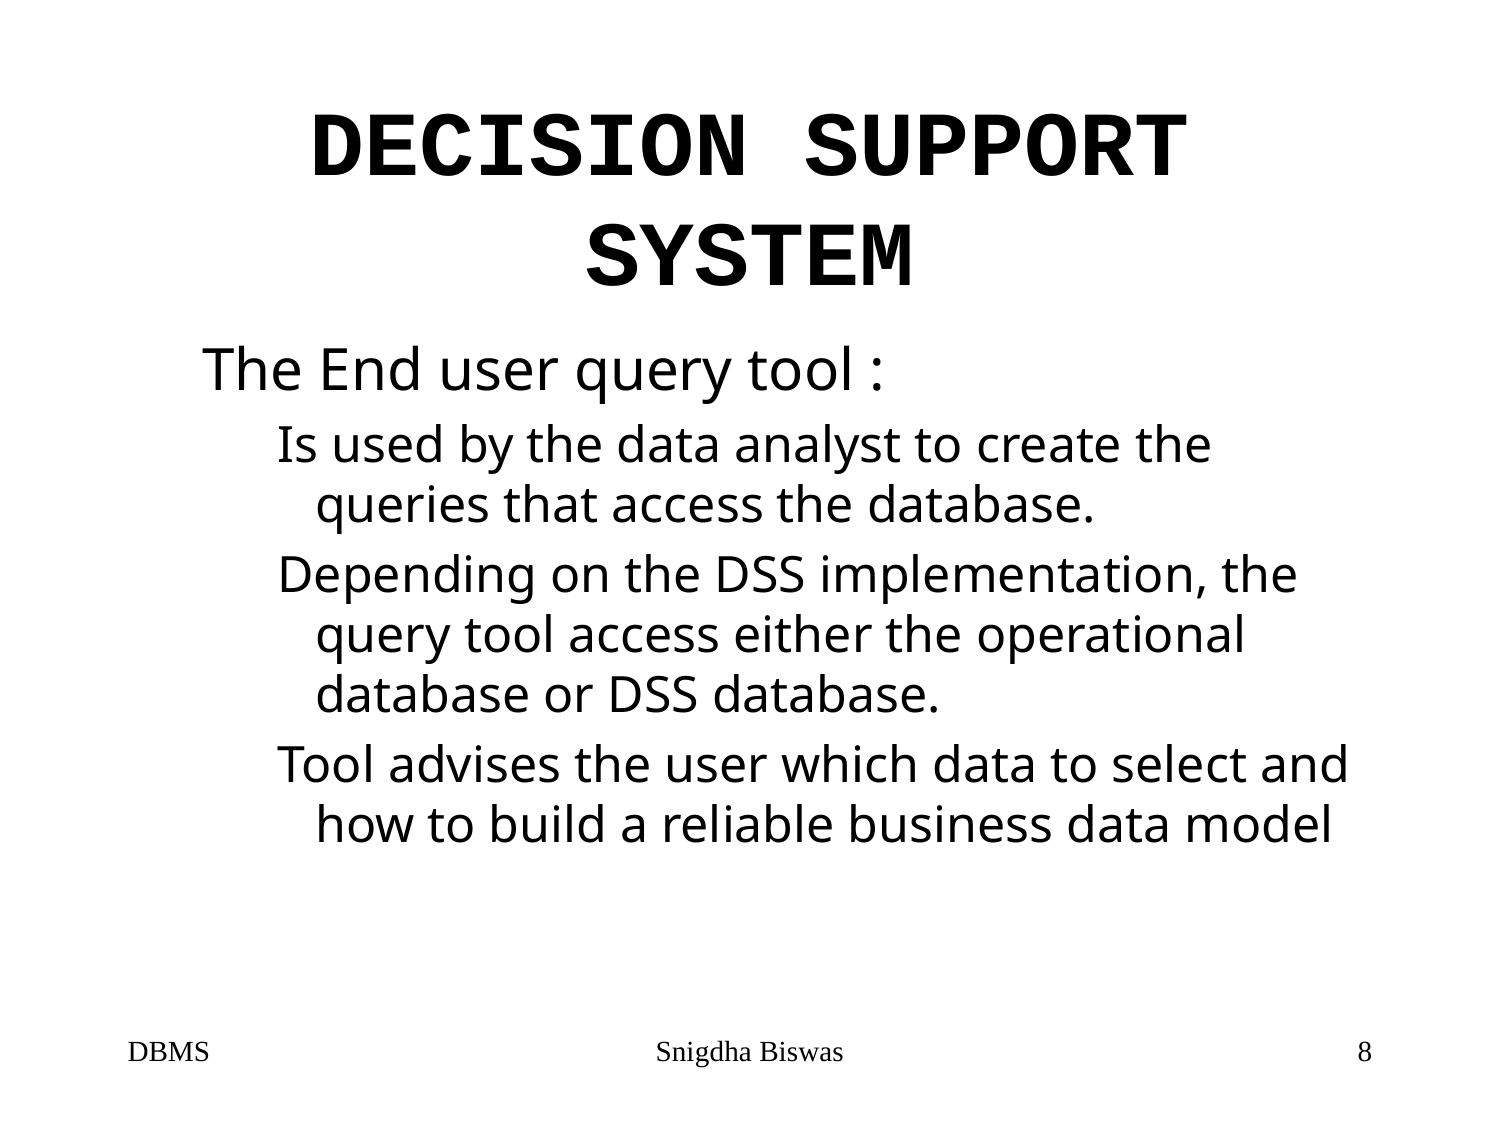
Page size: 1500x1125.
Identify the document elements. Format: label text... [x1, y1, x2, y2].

slide_number 8 [1074, 1024, 1388, 1101]
list The End user query tool : Is used by the data analyst to create the queries that access the database. Depending on the DSS implementation, the query tool access either the operational database or DSS database. Tool advises the user which data to select and how to build a reliable business data model [112, 324, 1388, 1001]
title DECISION SUPPORT SYSTEM [112, 99, 1388, 288]
slide_number DBMS [112, 1024, 426, 1101]
footer Snigdha Biswas [512, 1024, 988, 1101]
